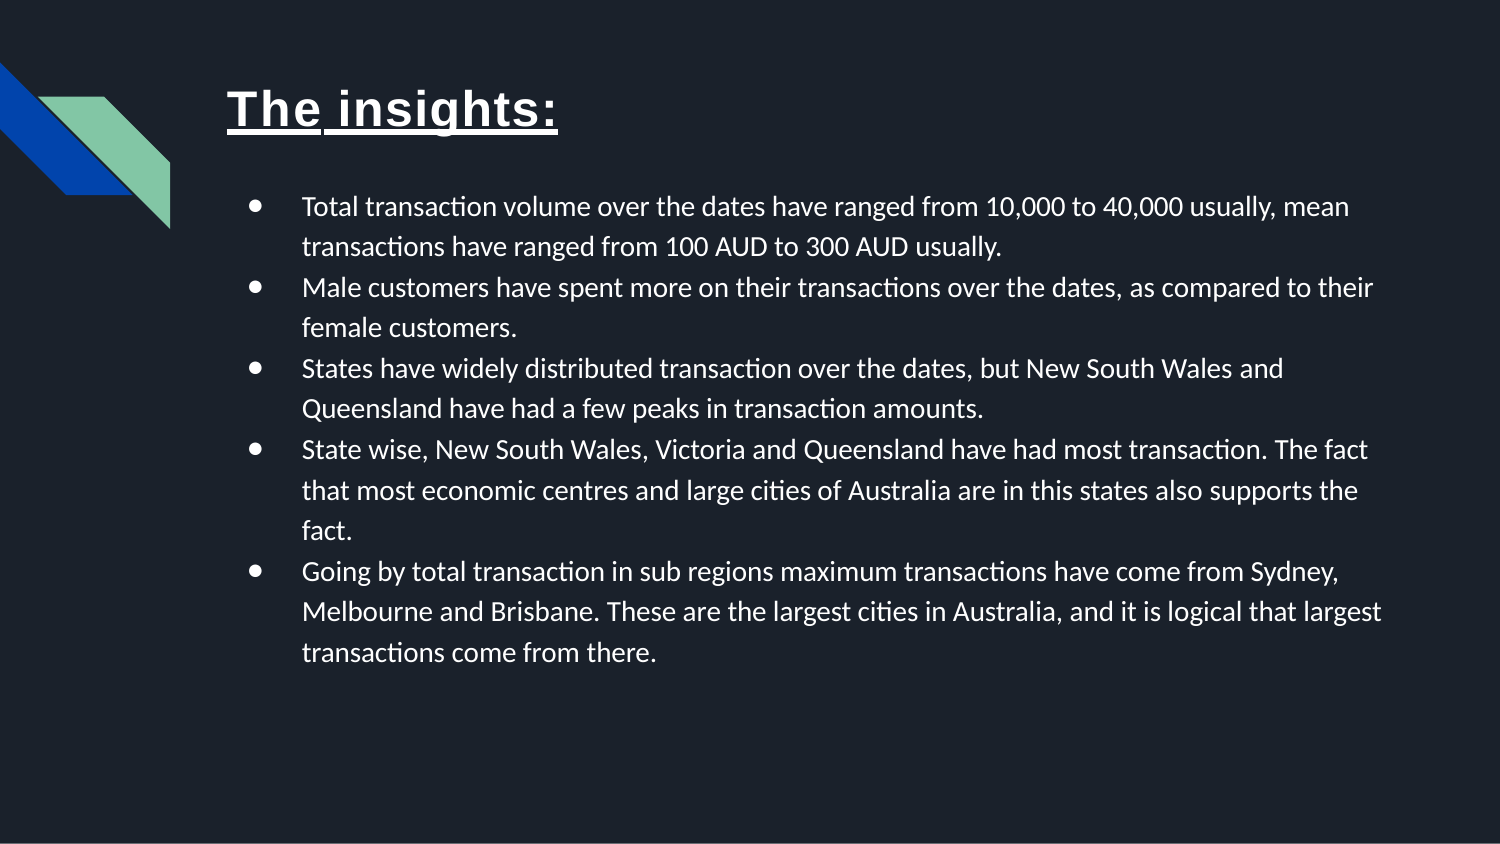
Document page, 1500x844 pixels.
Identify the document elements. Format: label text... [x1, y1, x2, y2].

title The insights: [224, 74, 563, 179]
list Total transaction volume over the dates have ranged from 10,000 to 40,000 usually, mean transactions have ranged from 100 AUD to 300 AUD usually. Male customers have spent more on their transactions over the dates, as compared to their female customers. States have widely distributed transaction over the dates, but New South Wales and Queensland have had a few peaks in transaction amounts. State wise, New South Wales, Victoria and Queensland have had most transaction. The fact that most economic centres and large cities of Australia are in this states also supports the fact. Going by total transaction in sub regions maximum transactions have come from Sydney, Melbourne and Brisbane. These are the largest cities in Australia, and it is logical that largest transactions come from there. [104, 179, 1396, 668]
